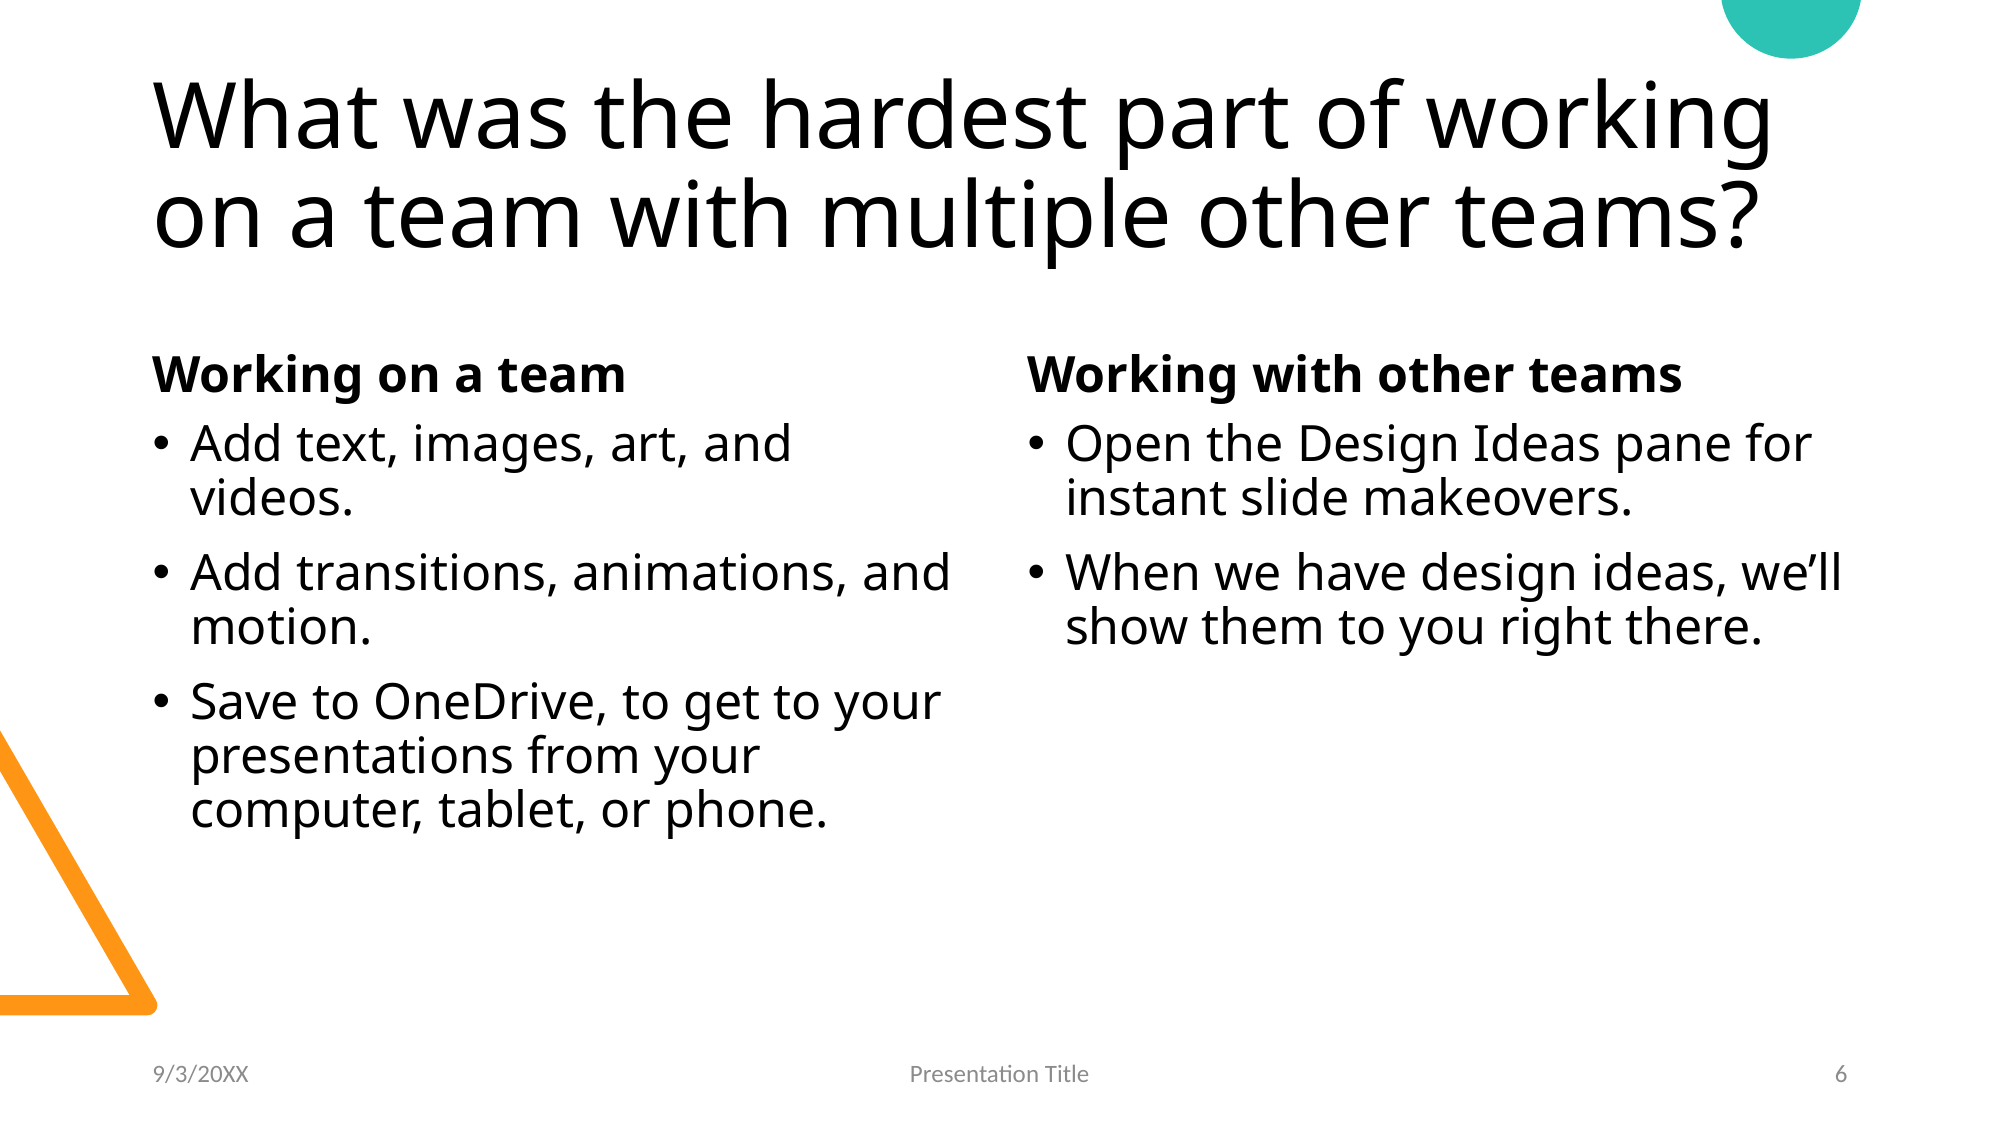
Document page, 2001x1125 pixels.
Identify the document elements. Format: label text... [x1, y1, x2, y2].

list Open the Design Ideas pane for instant slide makeovers. When we have design ideas, we’ll show them to you right there. [1012, 410, 1863, 1016]
list Working with other teams [1012, 275, 1863, 410]
title What was the hardest part of working on a team with multiple other teams? [137, 59, 1863, 278]
list Working on a team [137, 275, 984, 410]
list Add text, images, art, and videos. Add transitions, animations, and motion. Save to OneDrive, to get to your presentations from your computer, tablet, or phone. [137, 410, 984, 1016]
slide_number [137, 1042, 588, 1103]
slide_number 6 [1412, 1042, 1863, 1103]
footer Presentation Title [662, 1042, 1338, 1103]
